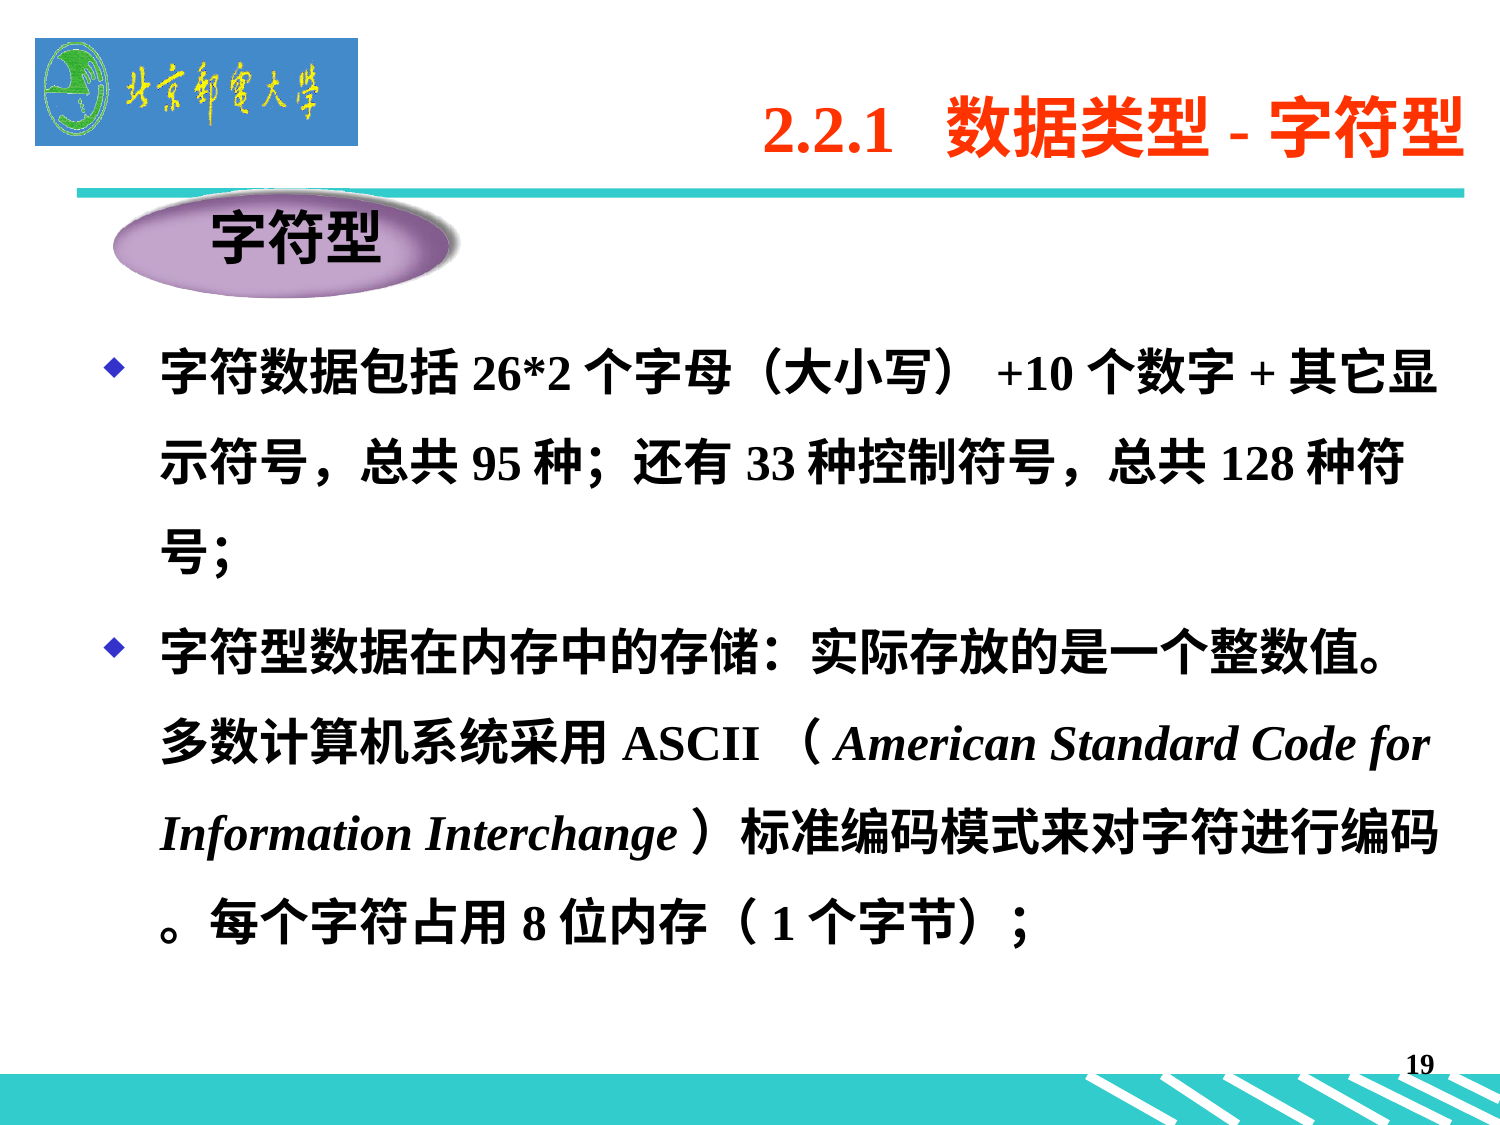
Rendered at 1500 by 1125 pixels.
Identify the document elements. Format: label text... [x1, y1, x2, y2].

title 2.2.1 数据类型-字符型 [207, 66, 1483, 185]
slide_number 19 [1137, 1037, 1451, 1113]
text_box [112, 187, 463, 301]
picture [34, 37, 358, 146]
text_box 字符数据包括26*2个字母（大小写）+10个数字+其它显示符号，总共95种；还有33种控制符号，总共128种符号； 字符型数据在内存中的存储：实际存放的是一个整数值。多数计算机系统采用ASCII（American Standard Code for Information Interchange）标准编码模式来对字符进行编码 。每个字符占用8位内存（1个字节）； [88, 302, 1459, 965]
